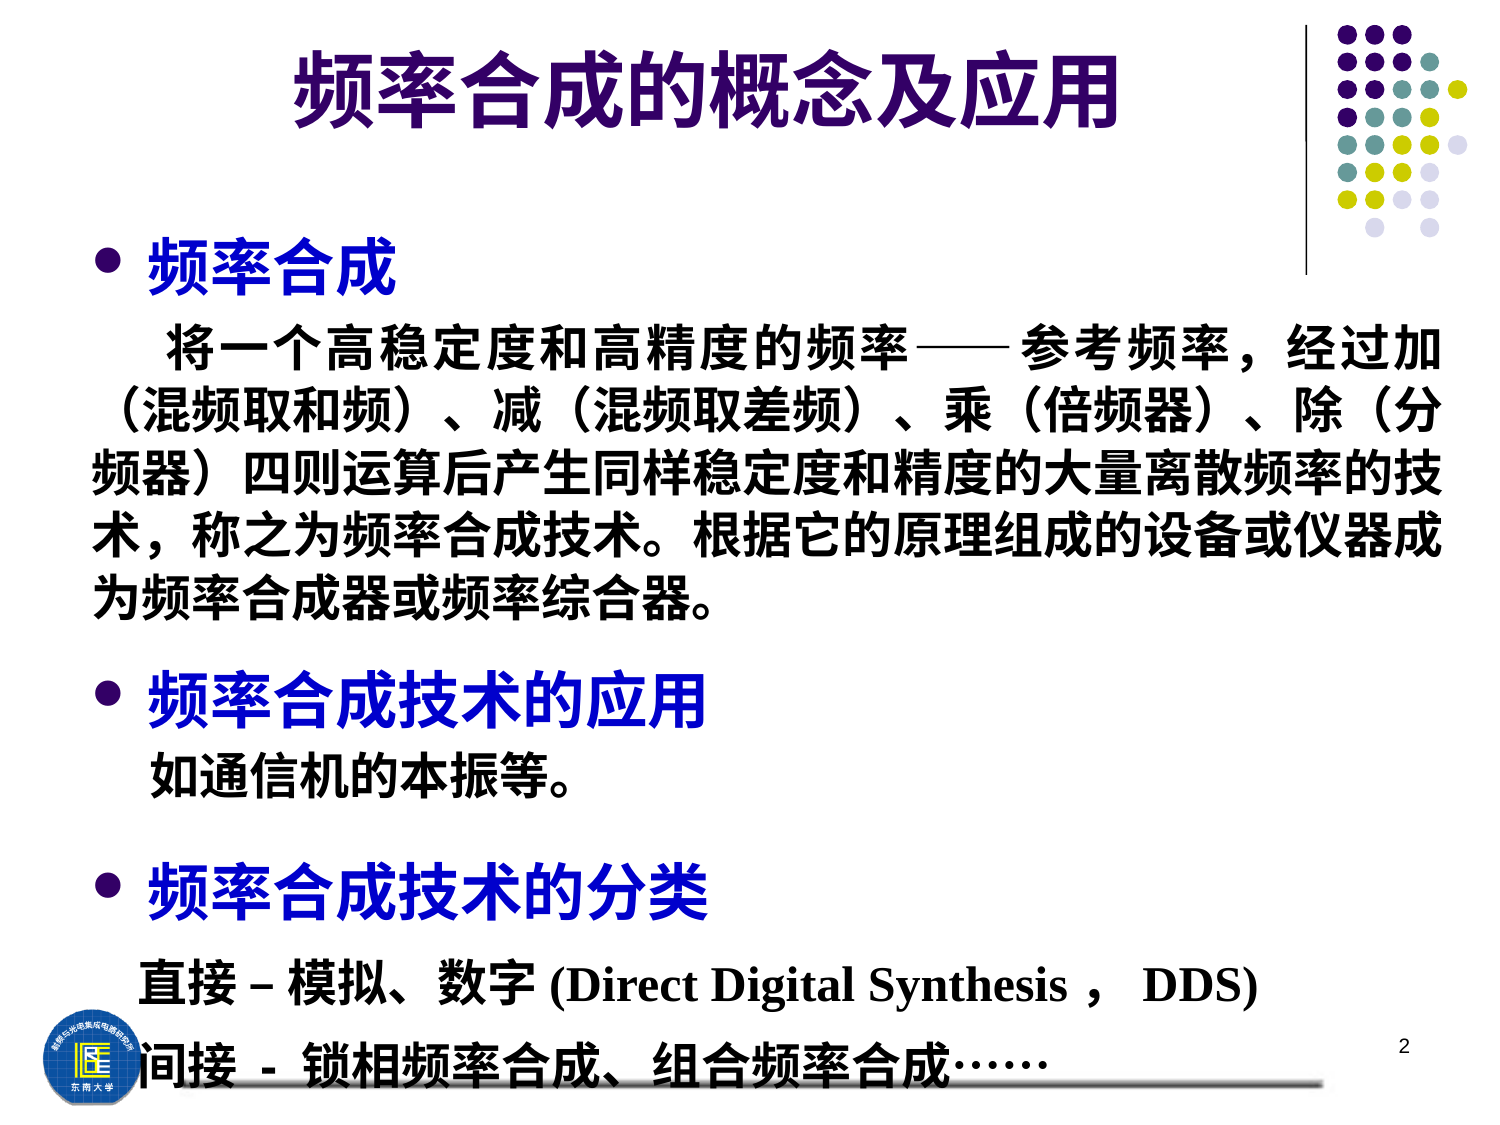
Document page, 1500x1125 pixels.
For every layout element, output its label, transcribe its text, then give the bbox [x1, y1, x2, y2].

picture [34, 999, 148, 1113]
title 频率合成的概念及应用 [277, 40, 1152, 146]
picture [171, 1058, 1353, 1111]
list 频率合成 将一个高稳定度和高精度的频率——参考频率，经过加（混频取和频）、减（混频取差频）、乘（倍频器）、除（分频器）四则运算后产生同样稳定度和精度的大量离散频率的技术，称之为频率合成技术。根据它的原理组成的设备或仪器成为频率合成器或频率综合器。 频率合成技术的应用 如通信机的本振等。 频率合成技术的分类 直接 – 模拟、数字(Direct Digital Synthesis，DDS) 间接 - 锁相频率合成、组合频率合成…… [76, 208, 1459, 1000]
slide_number 2 [1074, 1024, 1426, 1101]
